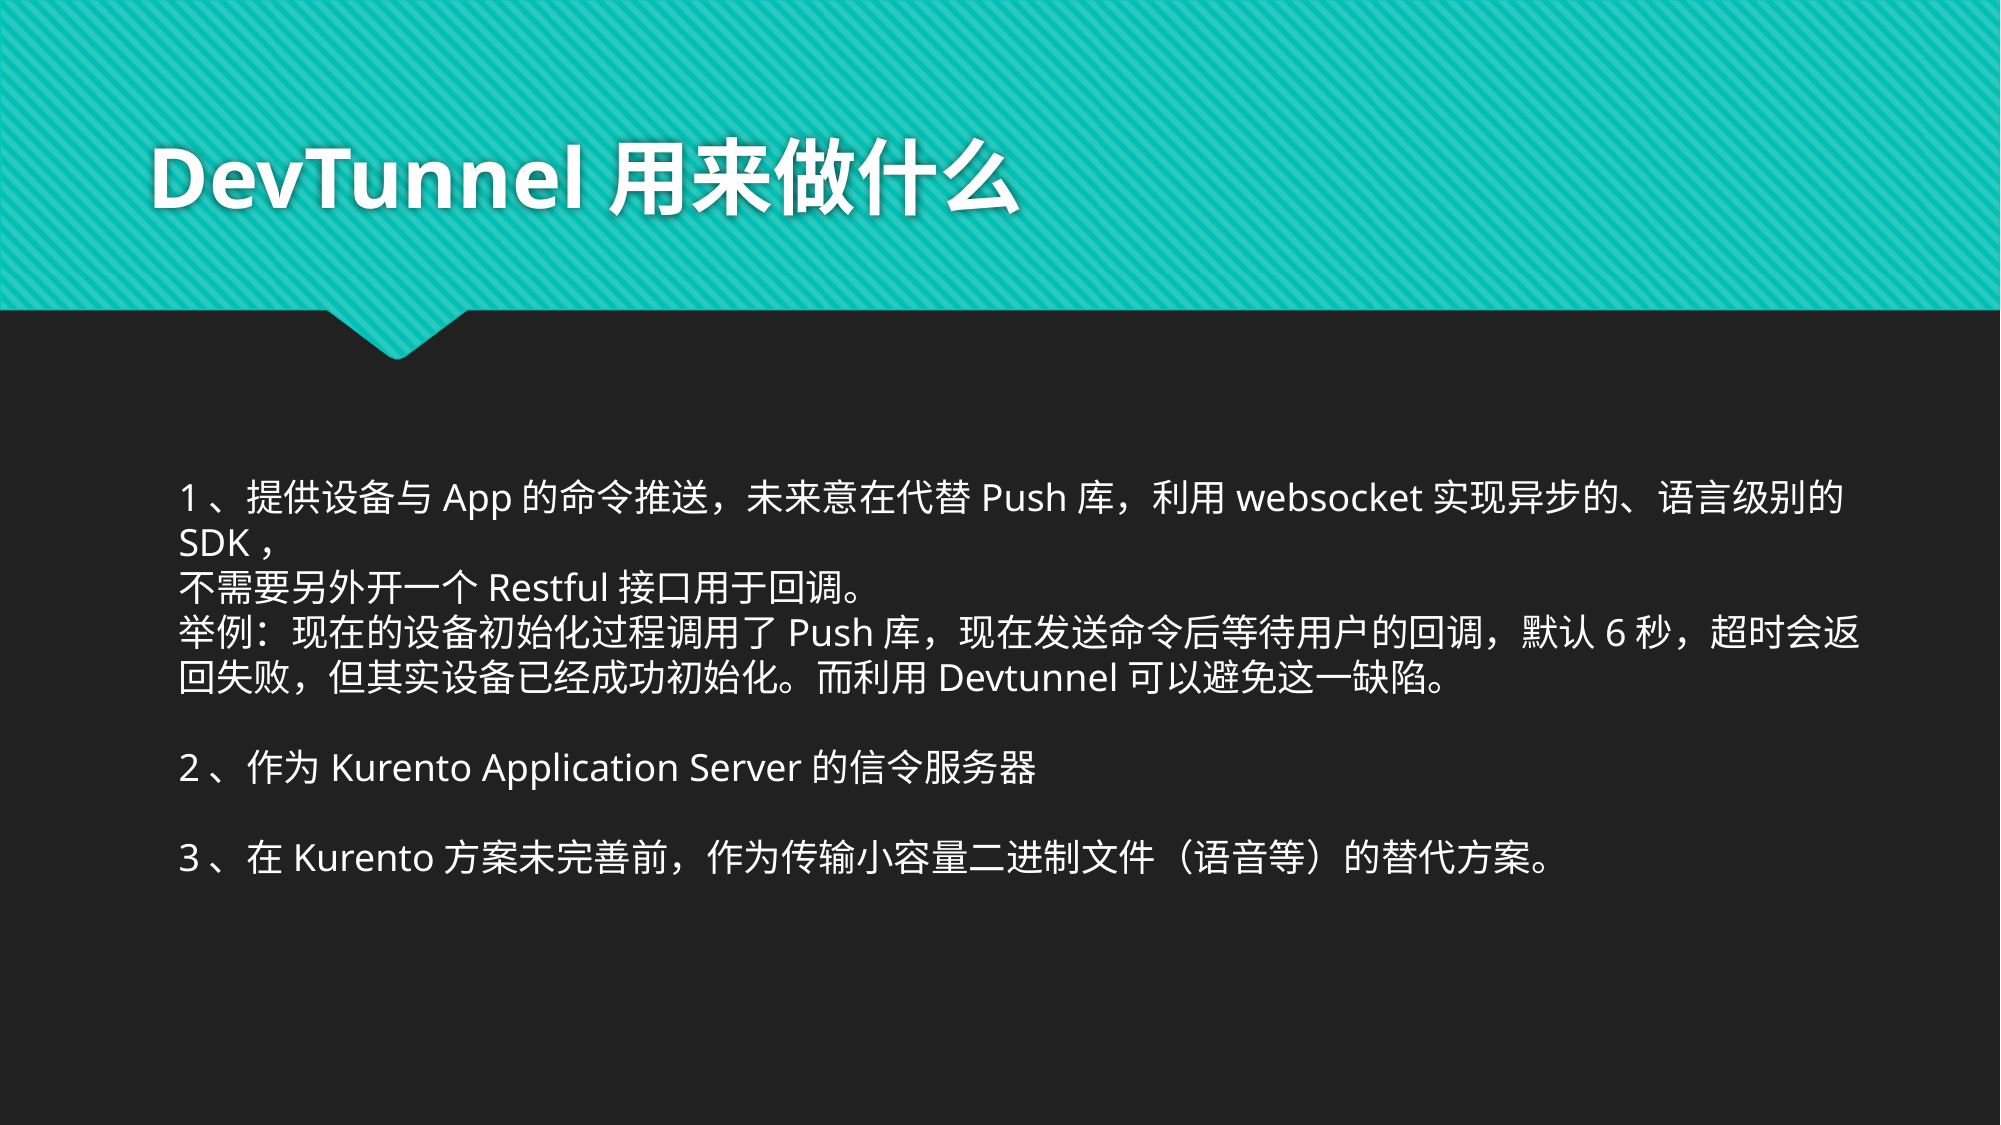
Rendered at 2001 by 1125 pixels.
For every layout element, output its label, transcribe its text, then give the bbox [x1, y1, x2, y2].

title DevTunnel用来做什么 [132, 73, 1868, 233]
text_box 1、提供设备与App的命令推送，未来意在代替Push库，利用websocket实现异步的、语言级别的SDK， 不需要另外开一个Restful接口用于回调。 举例：现在的设备初始化过程调用了Push库，现在发送命令后等待用户的回调，默认6秒，超时会返回失败，但其实设备已经成功初始化。而利用Devtunnel可以避免这一缺陷。 2、作为Kurento Application Server的信令服务器 3、在Kurento方案未完善前，作为传输小容量二进制文件（语音等）的替代方案。 [163, 466, 1898, 887]
